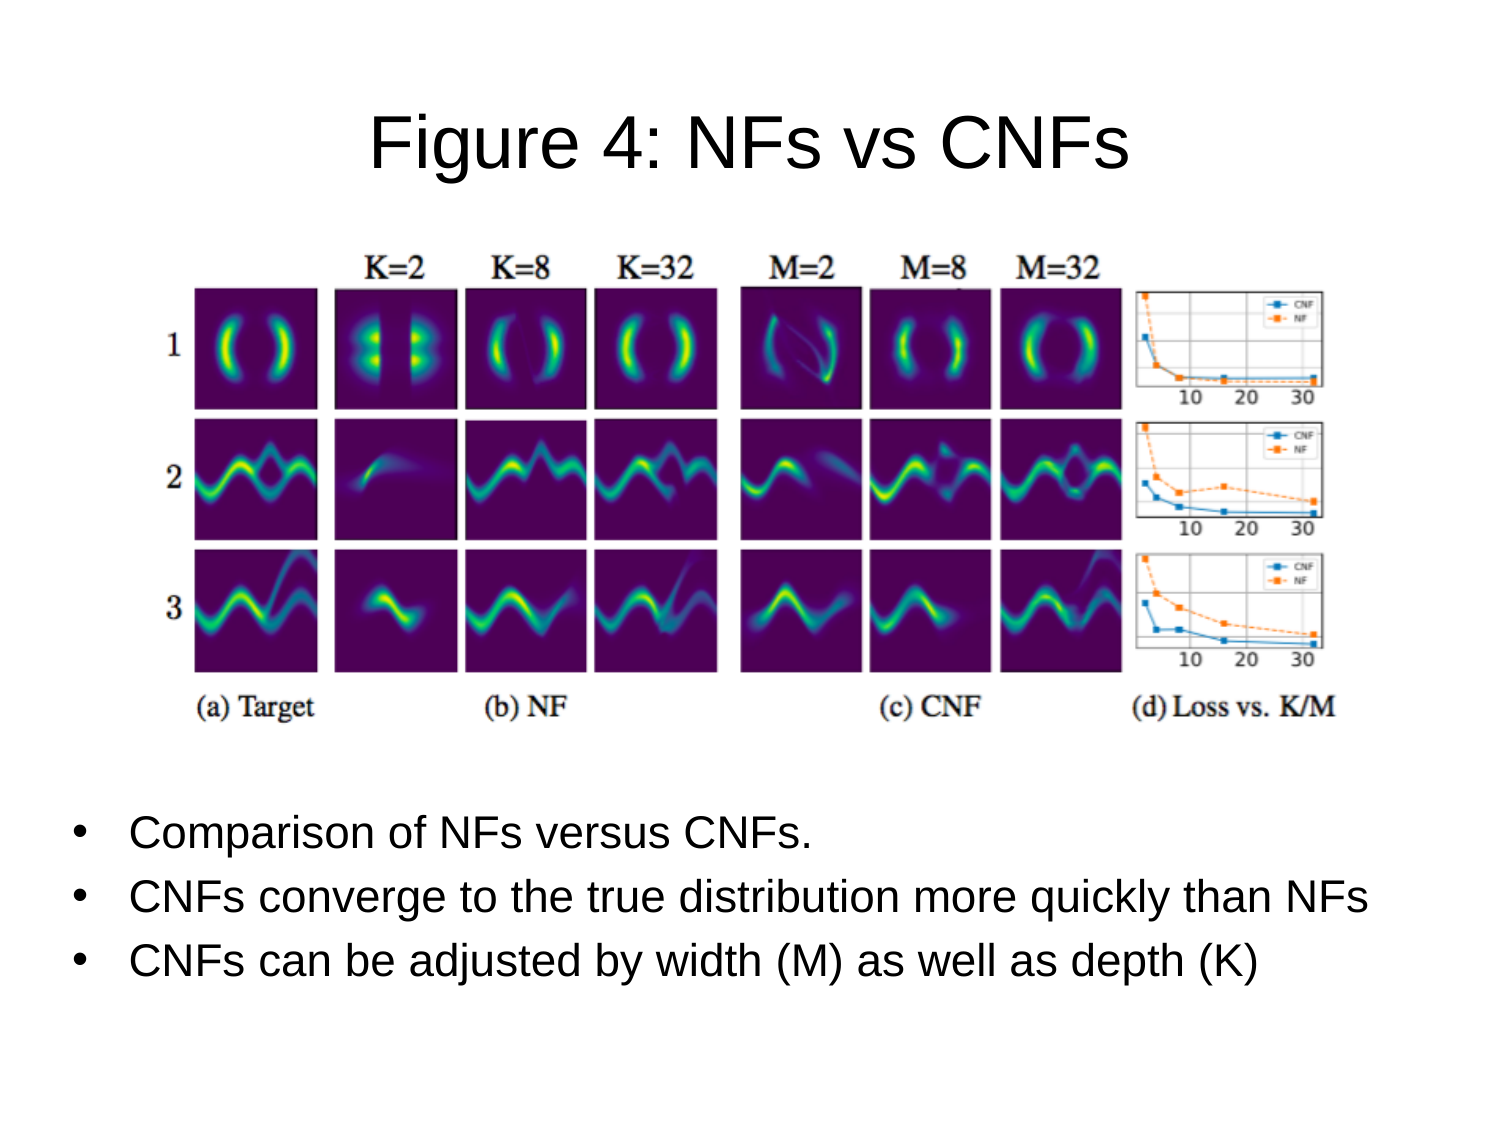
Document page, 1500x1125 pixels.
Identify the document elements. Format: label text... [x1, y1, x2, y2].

title Figure 4: NFs vs CNFs [75, 45, 1425, 233]
text_box Comparison of NFs versus CNFs. CNFs converge to the true distribution more quickly than NFs CNFs can be adjusted by width (M) as well as depth (K) [57, 795, 1408, 1064]
picture [154, 232, 1348, 734]
